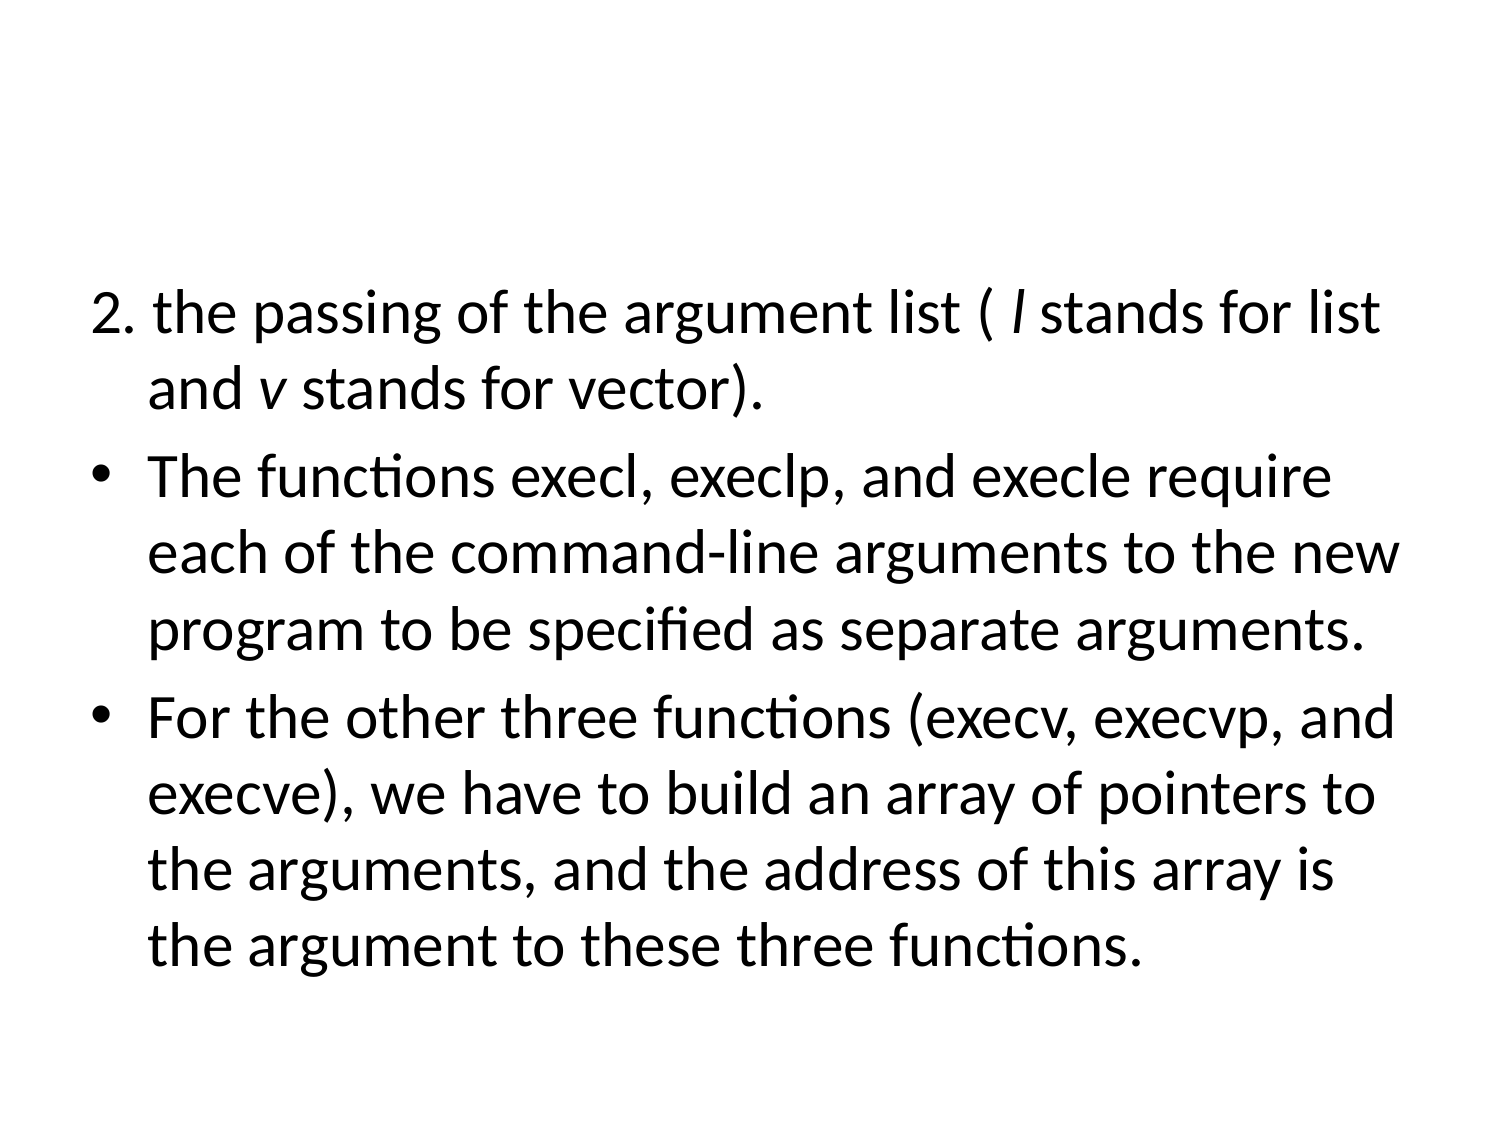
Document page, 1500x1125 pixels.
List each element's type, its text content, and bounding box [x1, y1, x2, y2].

list 2. the passing of the argument list ( l stands for list and v stands for vector). The functions execl, execlp, and execle require each of the command-line arguments to the new program to be specified as separate arguments. For the other three functions (execv, execvp, and execve), we have to build an array of pointers to the arguments, and the address of this array is the argument to these three functions. [75, 262, 1425, 1005]
